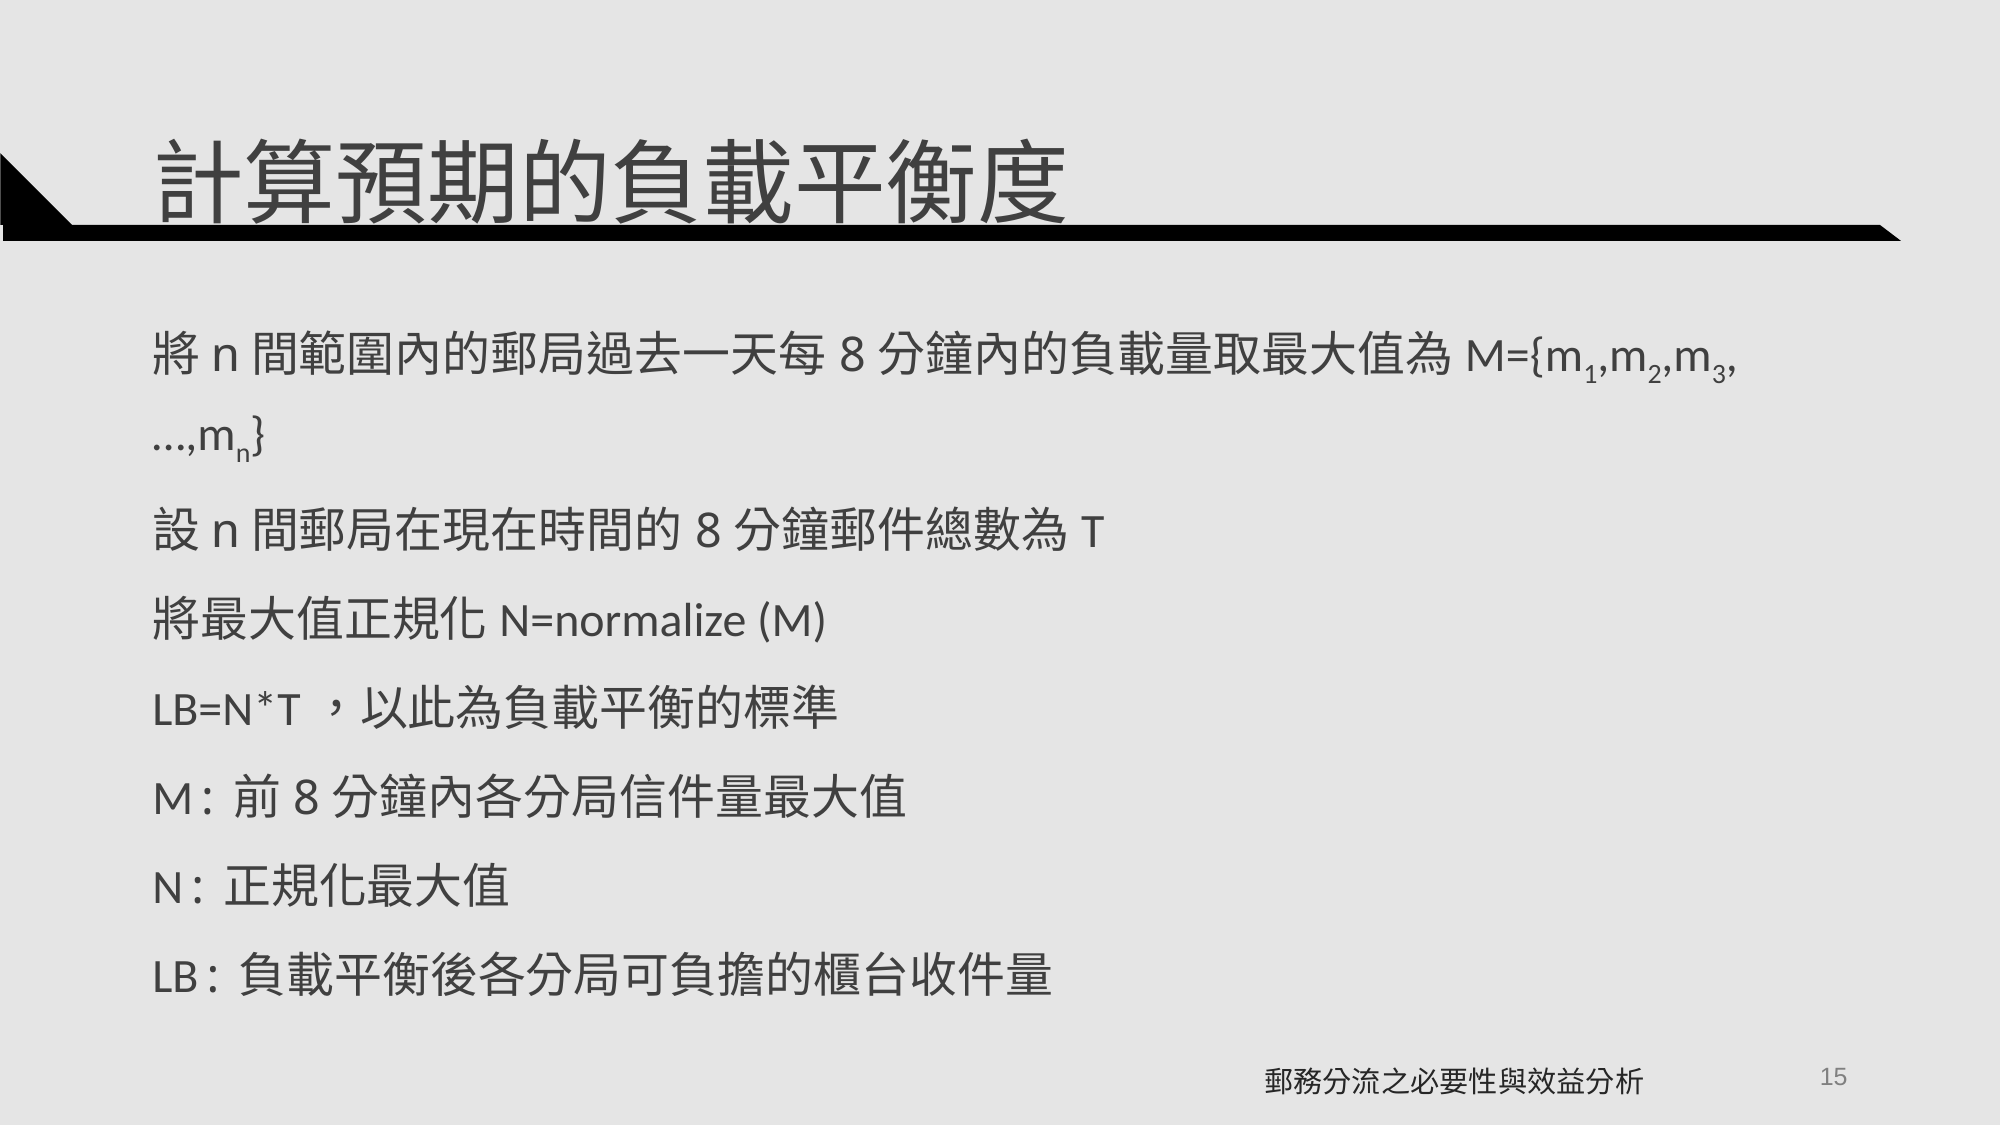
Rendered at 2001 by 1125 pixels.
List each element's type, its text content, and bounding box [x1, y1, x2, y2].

footer 郵務分流之必要性與效益分析 [1116, 1047, 1792, 1108]
slide_number 15 [1412, 1042, 1863, 1103]
list 將n間範圍內的郵局過去一天每8分鐘內的負載量取最大值為M={m1,m2,m3,…,mn} 設n間郵局在現在時間的8分鐘郵件總數為T 將最大值正規化N=normalize (M) LB=N*T，以此為負載平衡的標準 M:前8分鐘內各分局信件量最大值 N:正規化最大值 LB:負載平衡後各分局可負擔的櫃台收件量 [137, 303, 1863, 1017]
title 計算預期的負載平衡度 [137, 59, 1863, 278]
